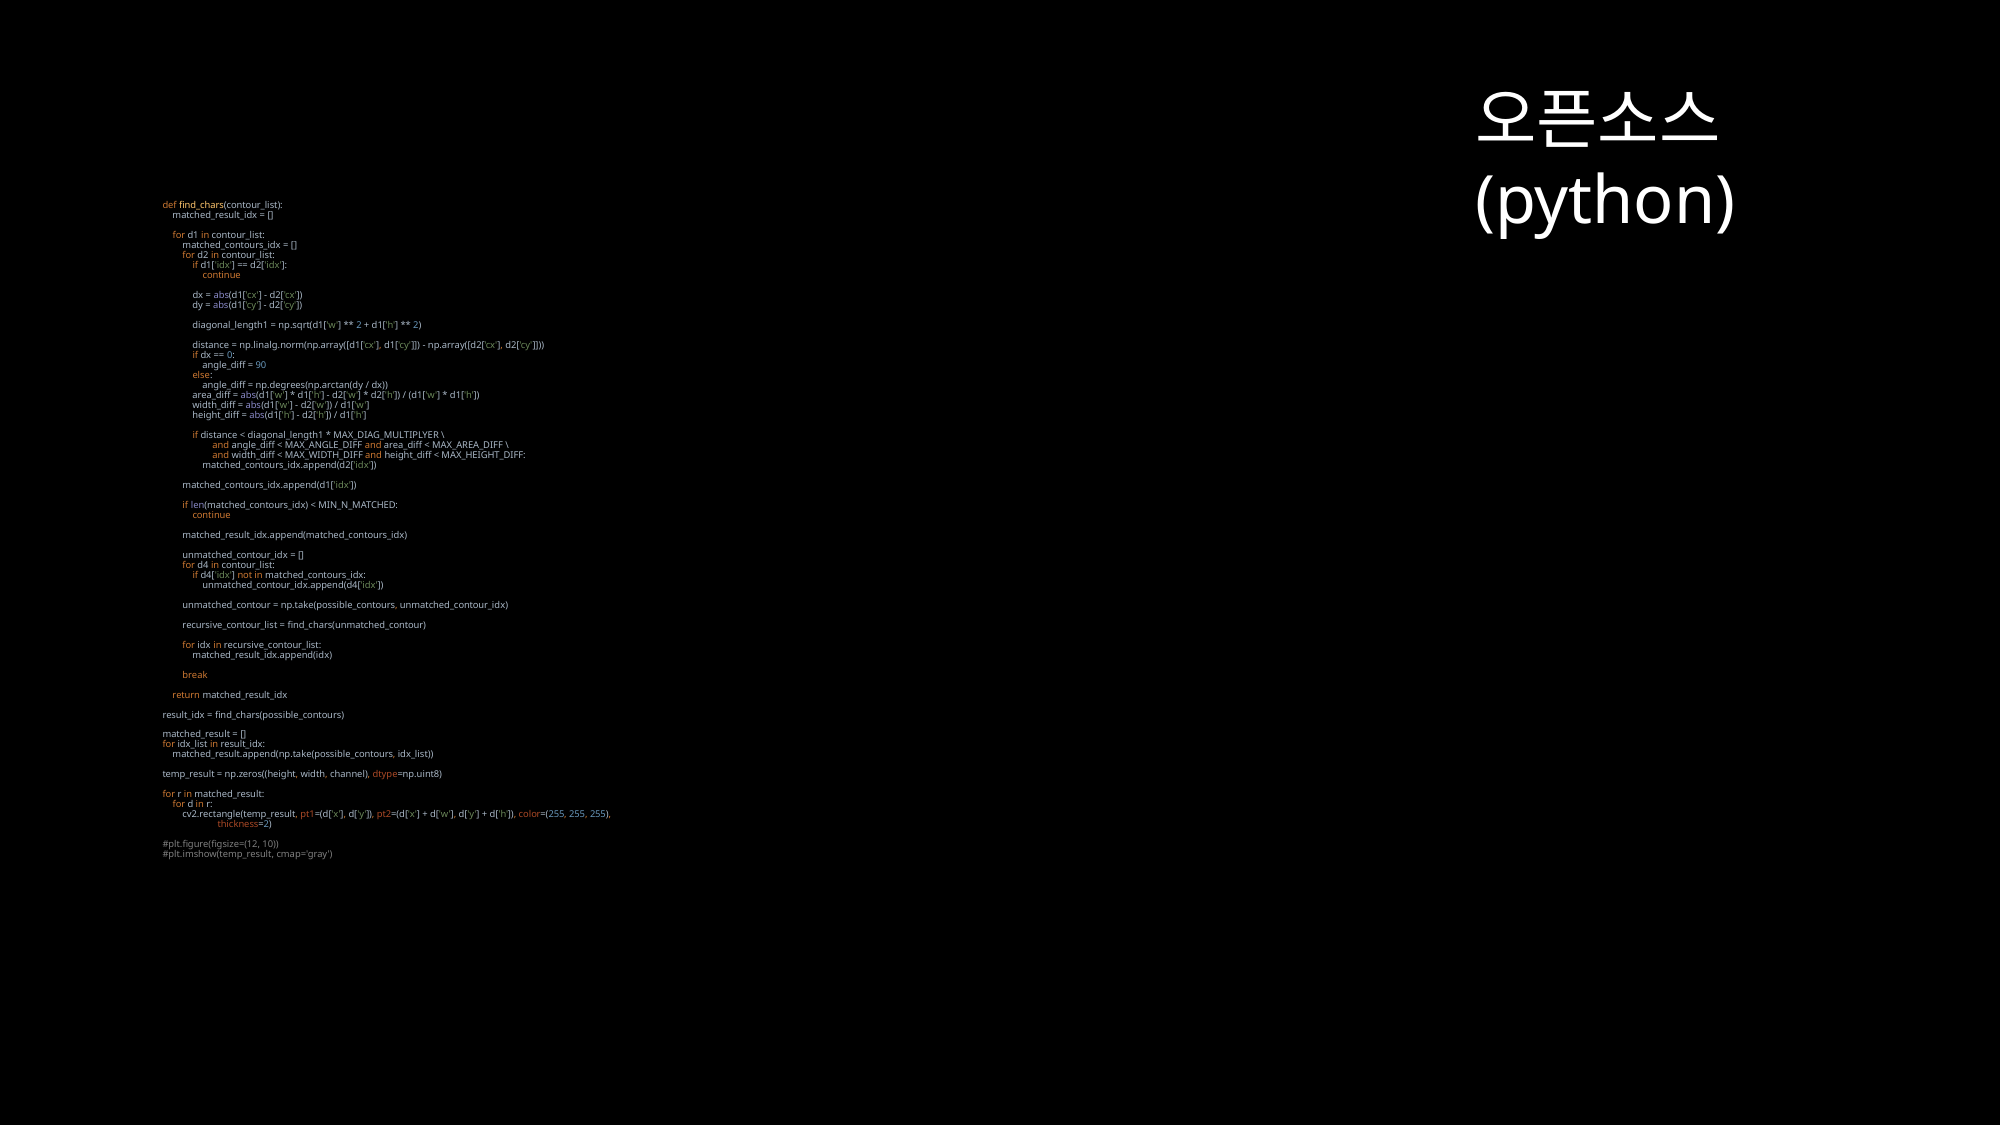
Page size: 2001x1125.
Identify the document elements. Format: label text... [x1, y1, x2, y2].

list def find_chars(contour_list): matched_result_idx = [] for d1 in contour_list: matched_contours_idx = [] for d2 in contour_list: if d1['idx'] == d2['idx']: continue dx = abs(d1['cx'] - d2['cx']) dy = abs(d1['cy'] - d2['cy']) diagonal_length1 = np.sqrt(d1['w'] ** 2 + d1['h'] ** 2) distance = np.linalg.norm(np.array([d1['cx'], d1['cy']]) - np.array([d2['cx'], d2['cy']])) if dx == 0: angle_diff = 90 else: angle_diff = np.degrees(np.arctan(dy / dx)) area_diff = abs(d1['w'] * d1['h'] - d2['w'] * d2['h']) / (d1['w'] * d1['h']) width_diff = abs(d1['w'] - d2['w']) / d1['w'] height_diff = abs(d1['h'] - d2['h']) / d1['h'] if distance < diagonal_length1 * MAX_DIAG_MULTIPLYER \ and angle_diff < MAX_ANGLE_DIFF and area_diff < MAX_AREA_DIFF \ and width_diff < MAX_WIDTH_DIFF and height_diff < MAX_HEIGHT_DIFF: matched_contours_idx.append(d2['idx']) matched_contours_idx.append(d1['idx']) if len(matched_contours_idx) < MIN_N_MATCHED: continue matched_result_idx.append(matched_contours_idx) unmatched_contour_idx = [] for d4 in contour_list: if d4['idx'] not in matched_contours_idx: unmatched_contour_idx.append(d4['idx']) unmatched_contour = np.take(possible_contours, unmatched_contour_idx) recursive_contour_list = find_chars(unmatched_contour) for idx in recursive_contour_list: matched_result_idx.append(idx) break return matched_result_idx result_idx = find_chars(possible_contours) matched_result = [] for idx_list in result_idx: matched_result.append(np.take(possible_contours, idx_list)) temp_result = np.zeros((height, width, channel), dtype=np.uint8) for r in matched_result: for d in r: cv2.rectangle(temp_result, pt1=(d['x'], d['y']), pt2=(d['x'] + d['w'], d['y'] + d['h']), color=(255, 255, 255), thickness=2) #plt.figure(figsize=(12, 10)) #plt.imshow(temp_result, cmap='gray') [147, 193, 1873, 908]
text_box 오픈소스 (python) [1460, 69, 1945, 245]
